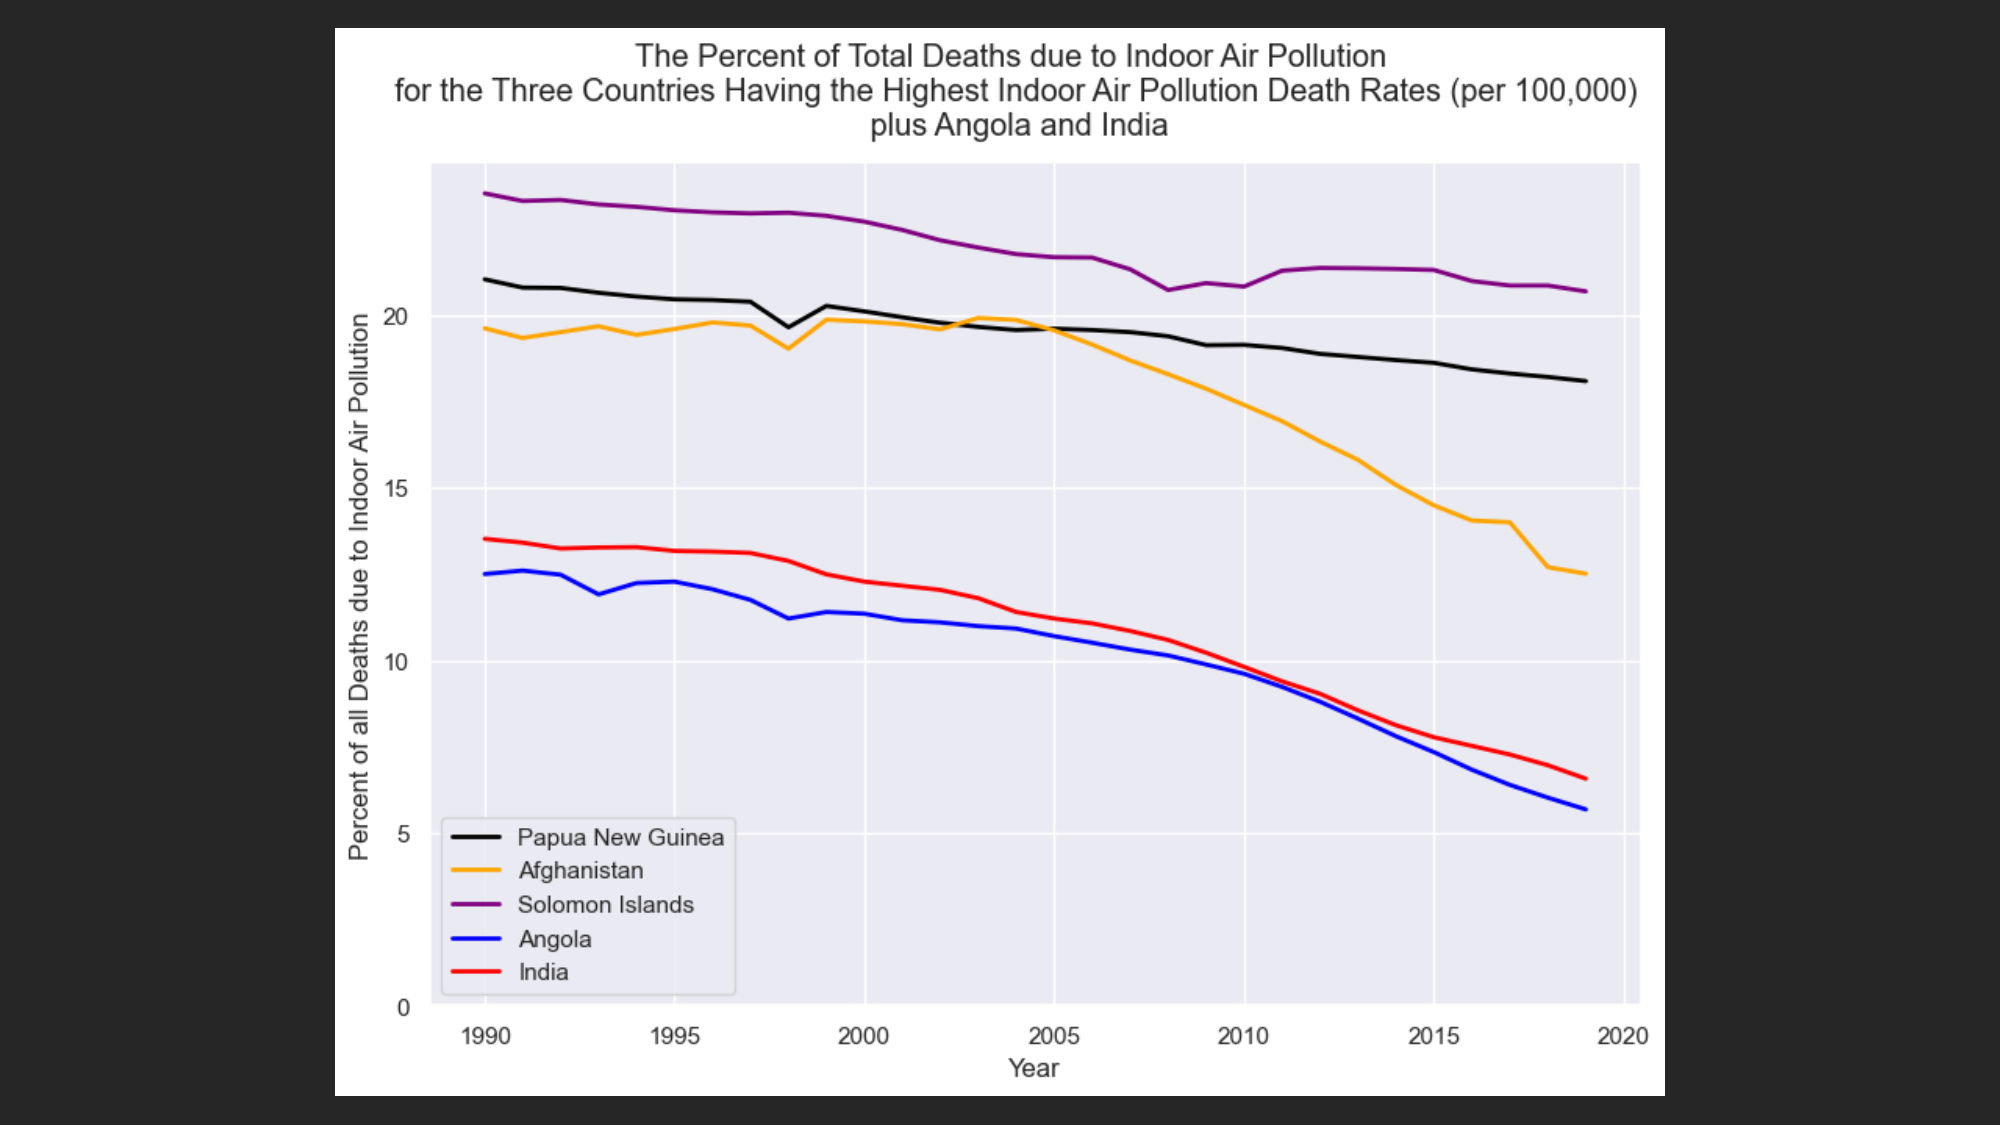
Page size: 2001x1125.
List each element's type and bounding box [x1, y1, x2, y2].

picture [335, 28, 1665, 1097]
